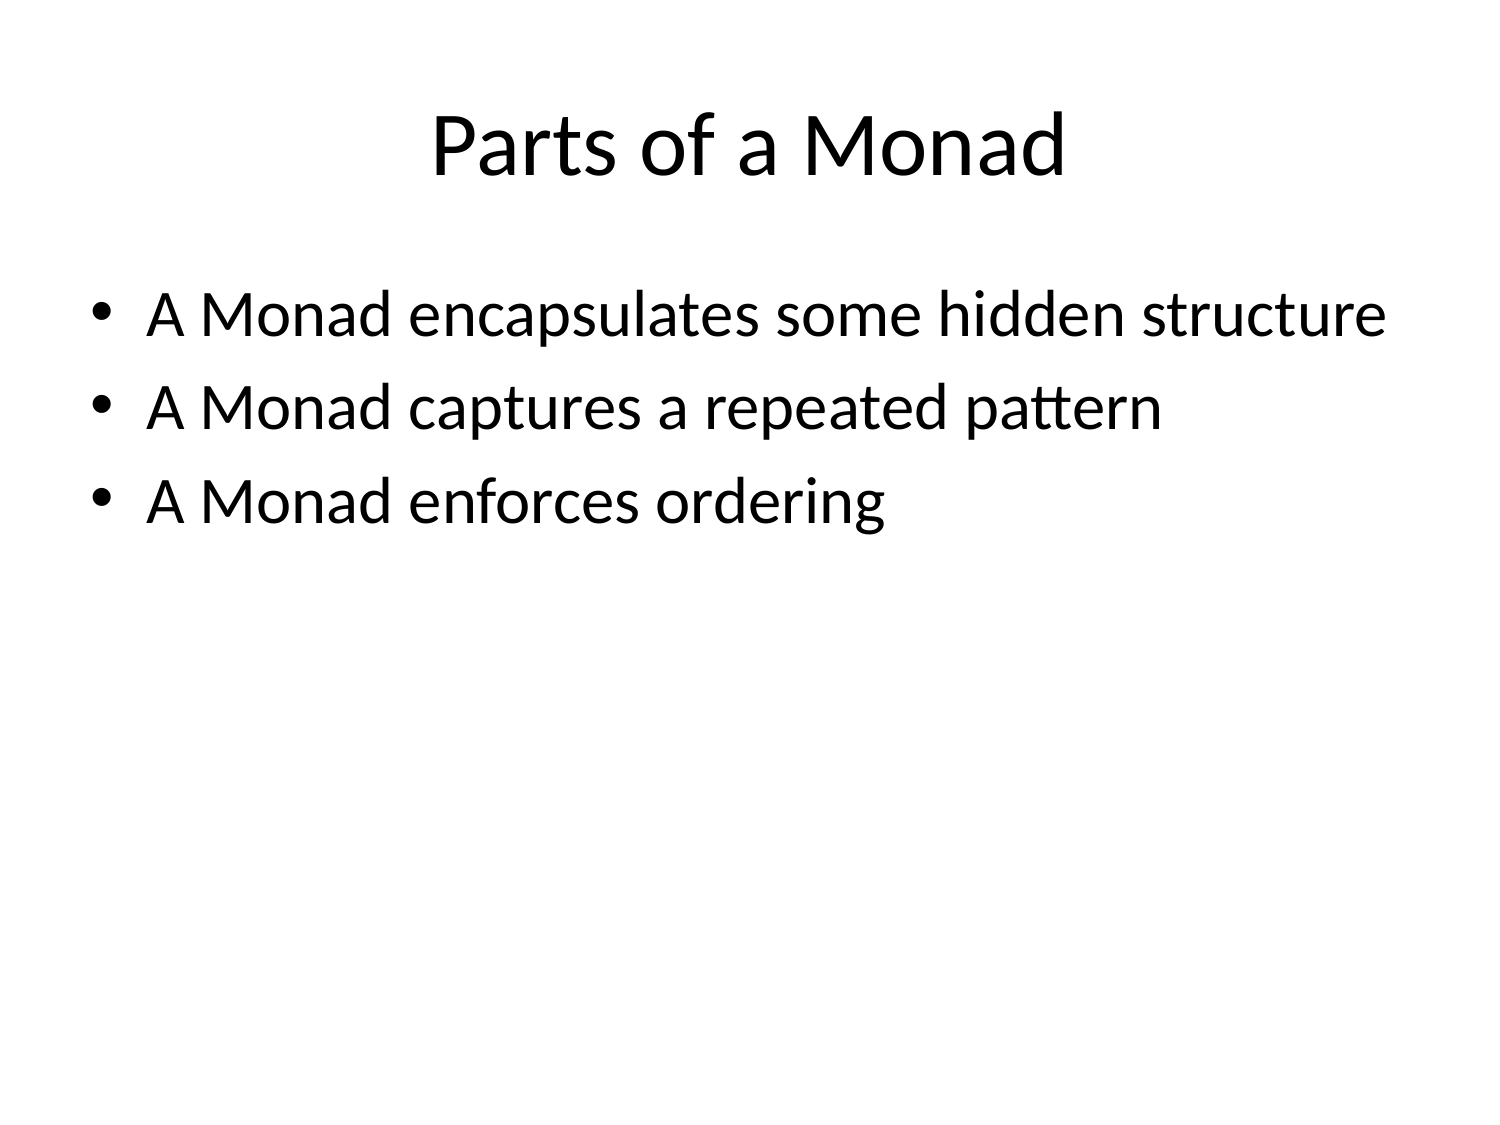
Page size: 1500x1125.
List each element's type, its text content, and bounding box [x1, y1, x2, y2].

list A Monad encapsulates some hidden structure A Monad captures a repeated pattern A Monad enforces ordering [75, 262, 1425, 1005]
title Parts of a Monad [75, 45, 1425, 233]
